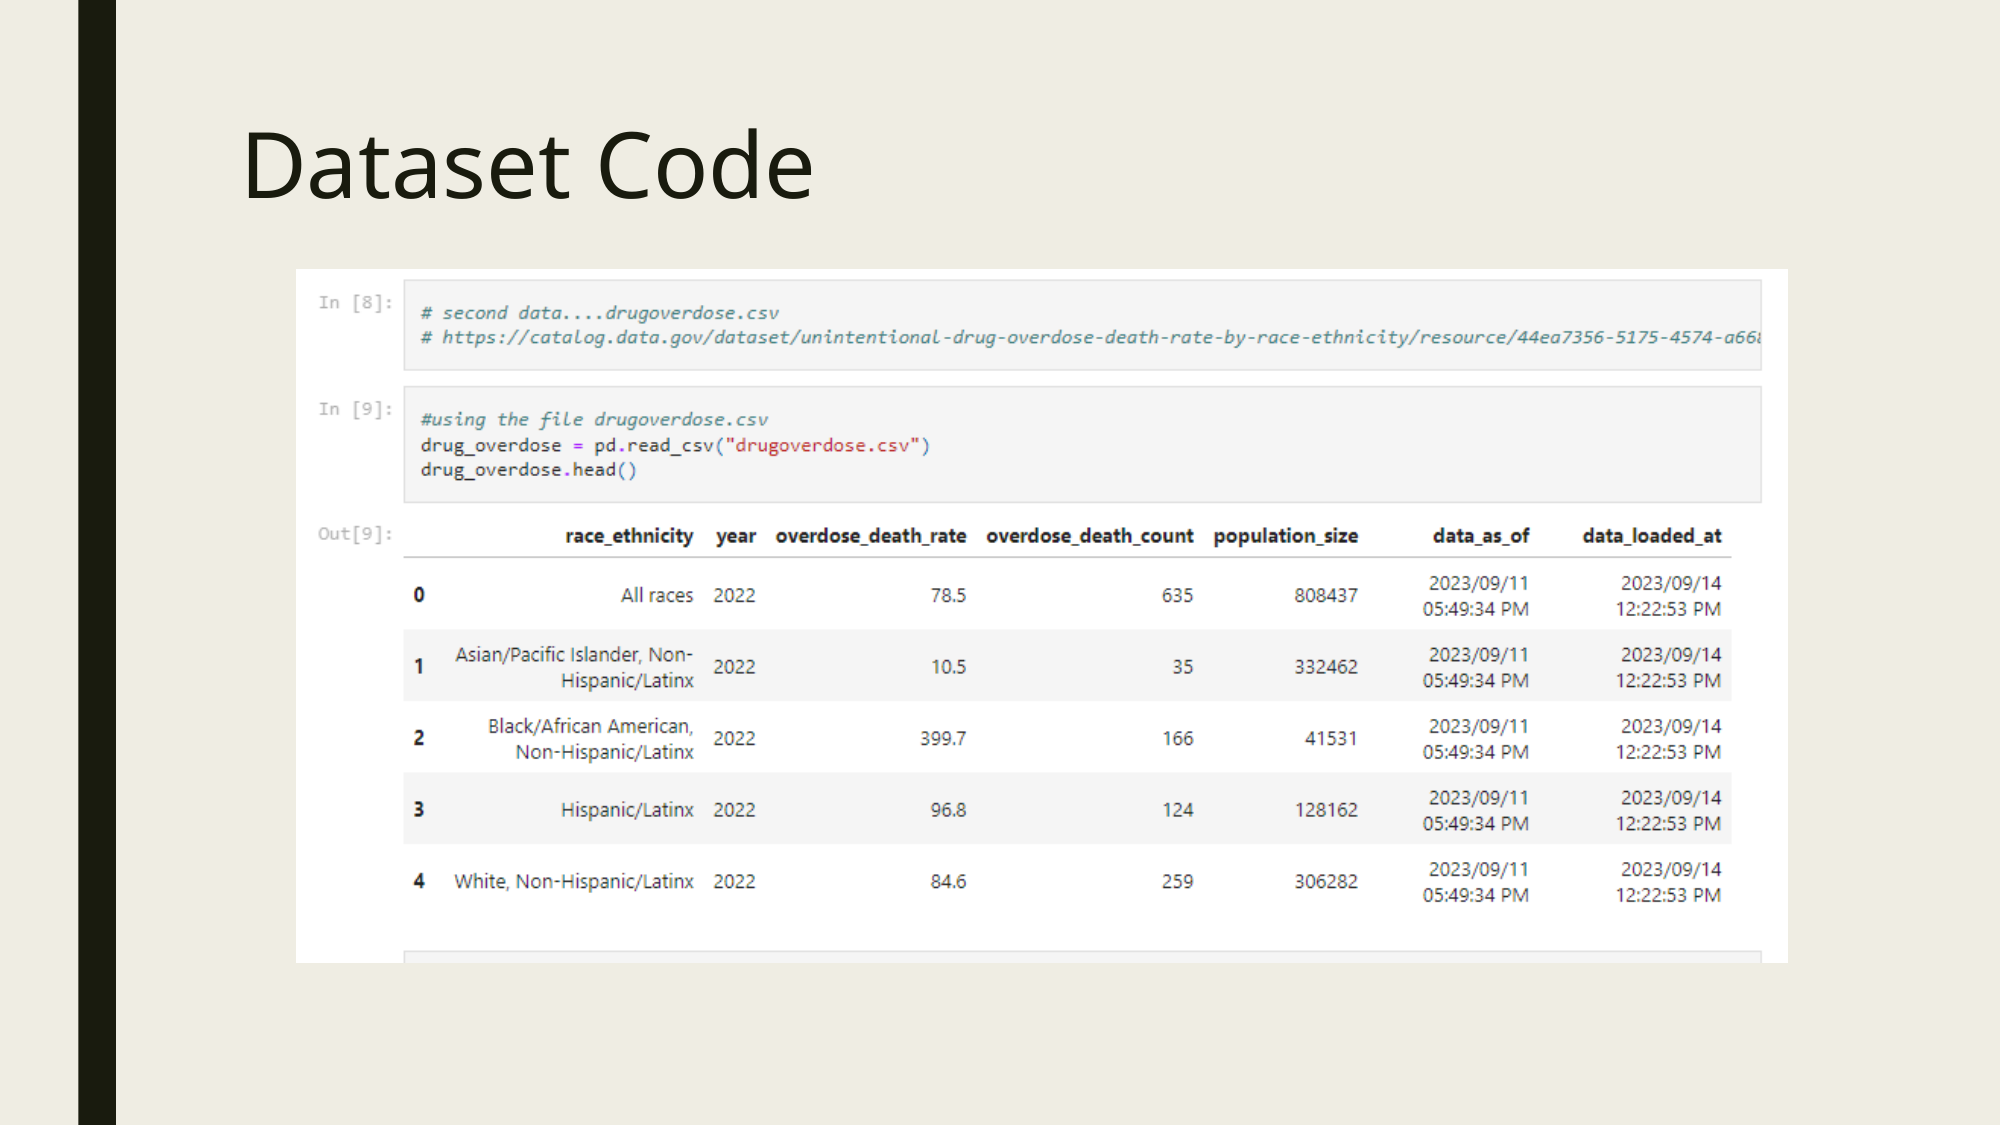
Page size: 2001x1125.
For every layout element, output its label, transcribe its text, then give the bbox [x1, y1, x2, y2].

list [296, 269, 1788, 963]
title Dataset Code [225, 112, 1800, 231]
